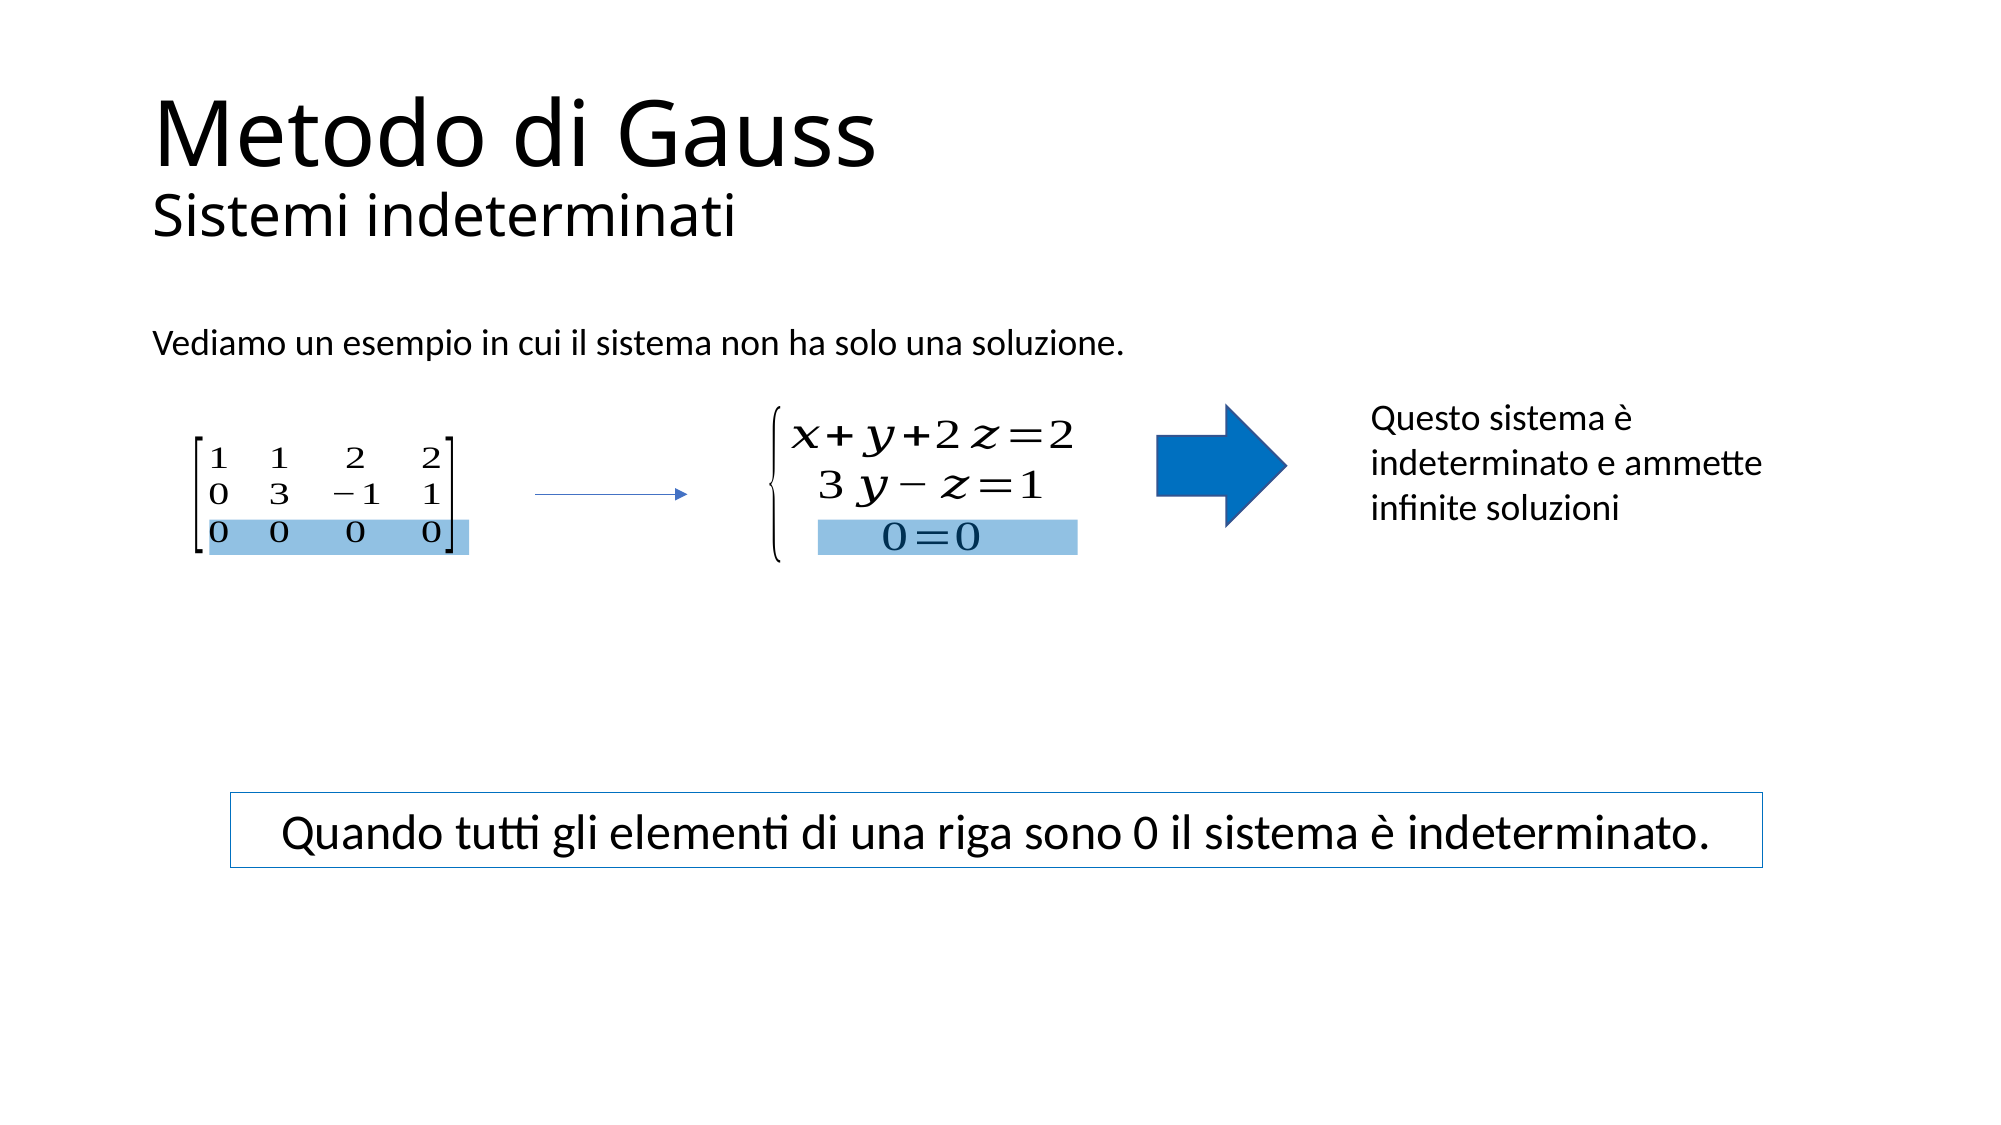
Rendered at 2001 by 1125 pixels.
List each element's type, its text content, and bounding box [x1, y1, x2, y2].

text_box Vediamo un esempio in cui il sistema non ha solo una soluzione. [137, 310, 1890, 371]
text_box [817, 519, 1079, 556]
title Metodo di Gauss Sistemi indeterminati [137, 59, 1863, 278]
text_box Quando tutti gli elementi di una riga sono 0 il sistema è indeterminato. [230, 792, 1763, 868]
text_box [1157, 385, 1779, 583]
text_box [192, 434, 470, 556]
